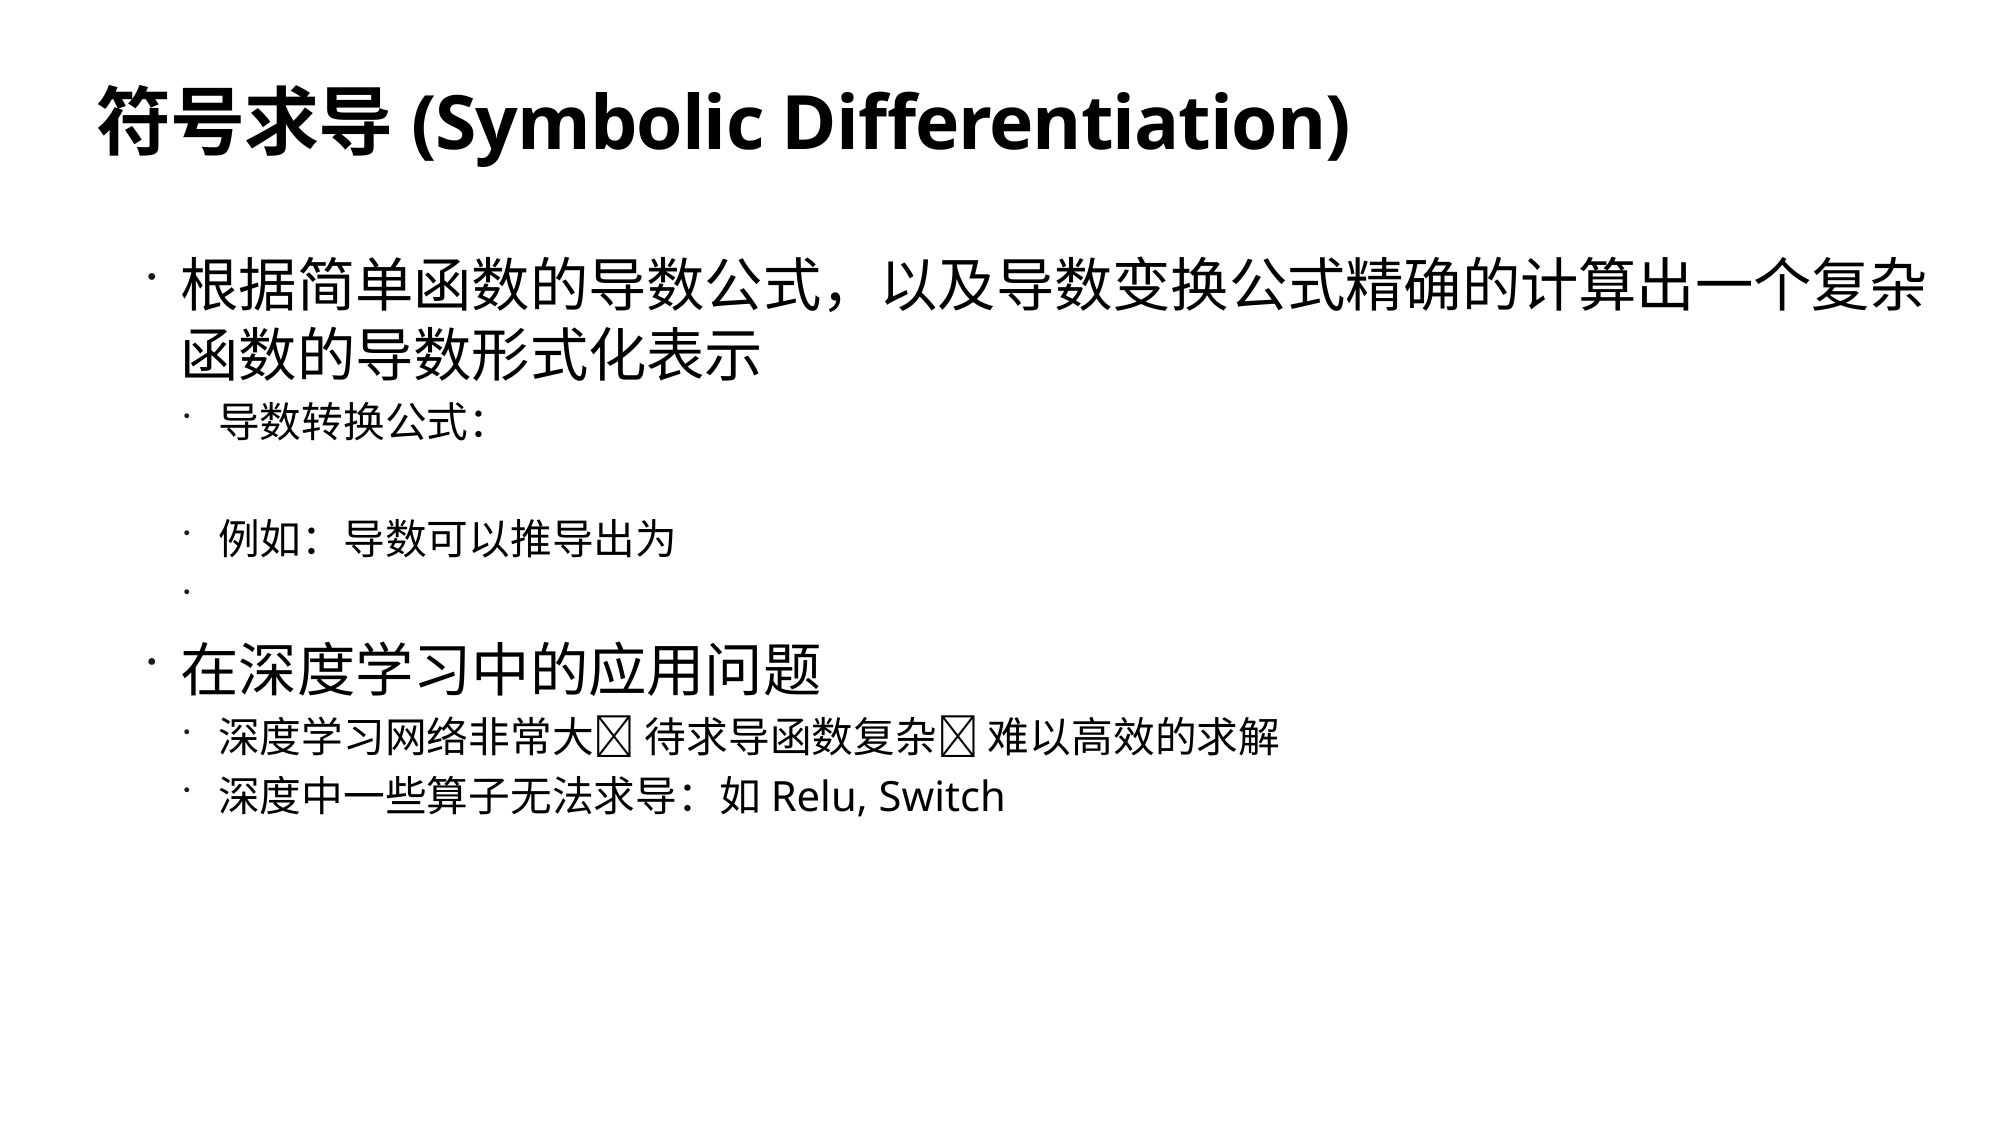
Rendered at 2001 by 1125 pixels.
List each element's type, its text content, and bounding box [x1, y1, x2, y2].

title 符号求导(Symbolic Differentiation) [96, 75, 1904, 166]
